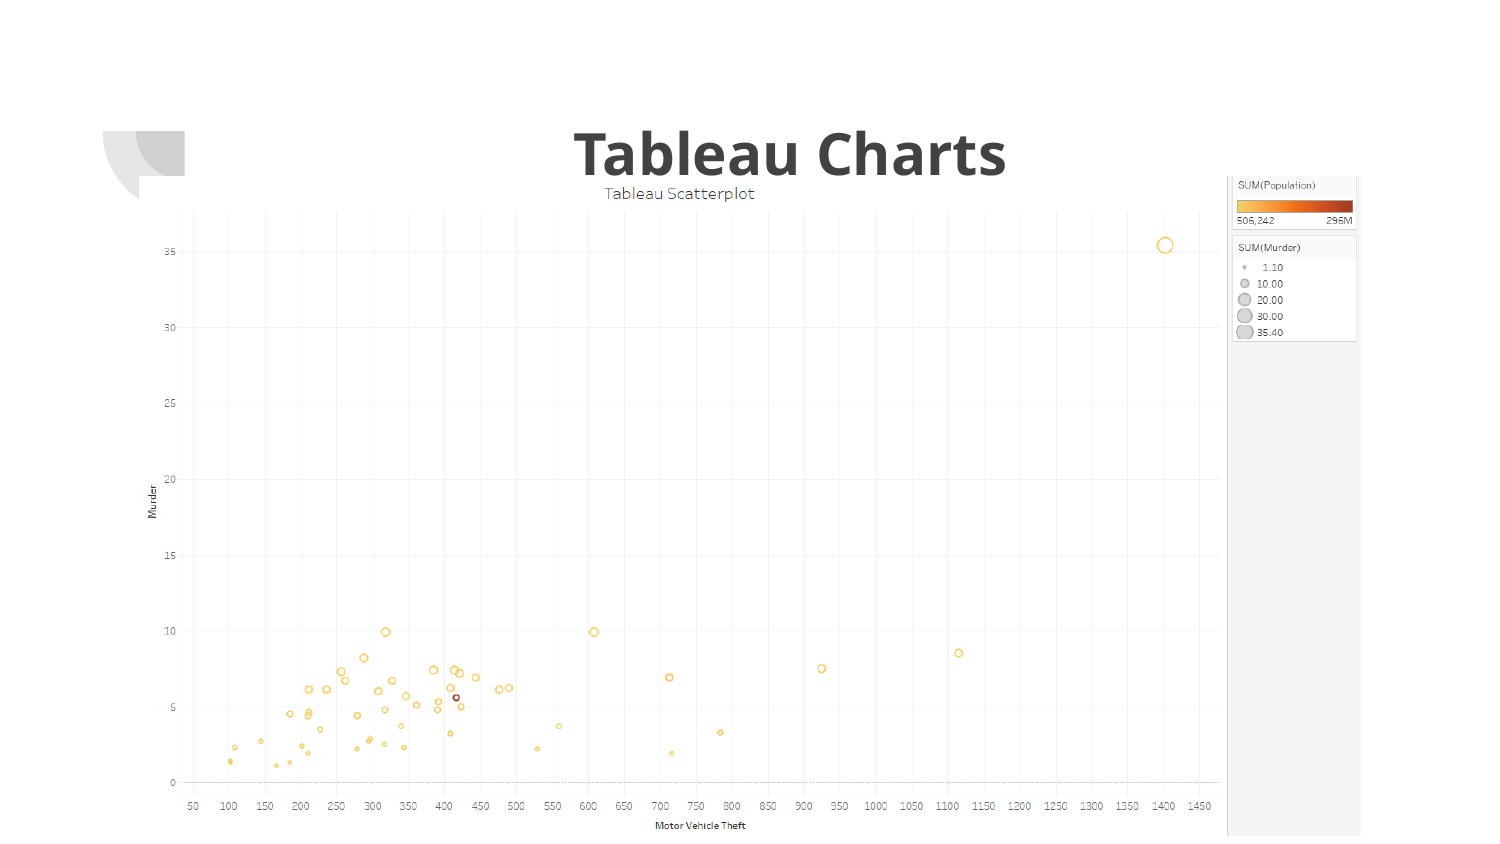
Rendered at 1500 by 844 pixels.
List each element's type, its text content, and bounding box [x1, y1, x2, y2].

title Tableau Charts [213, 98, 1368, 263]
picture [139, 176, 1361, 836]
